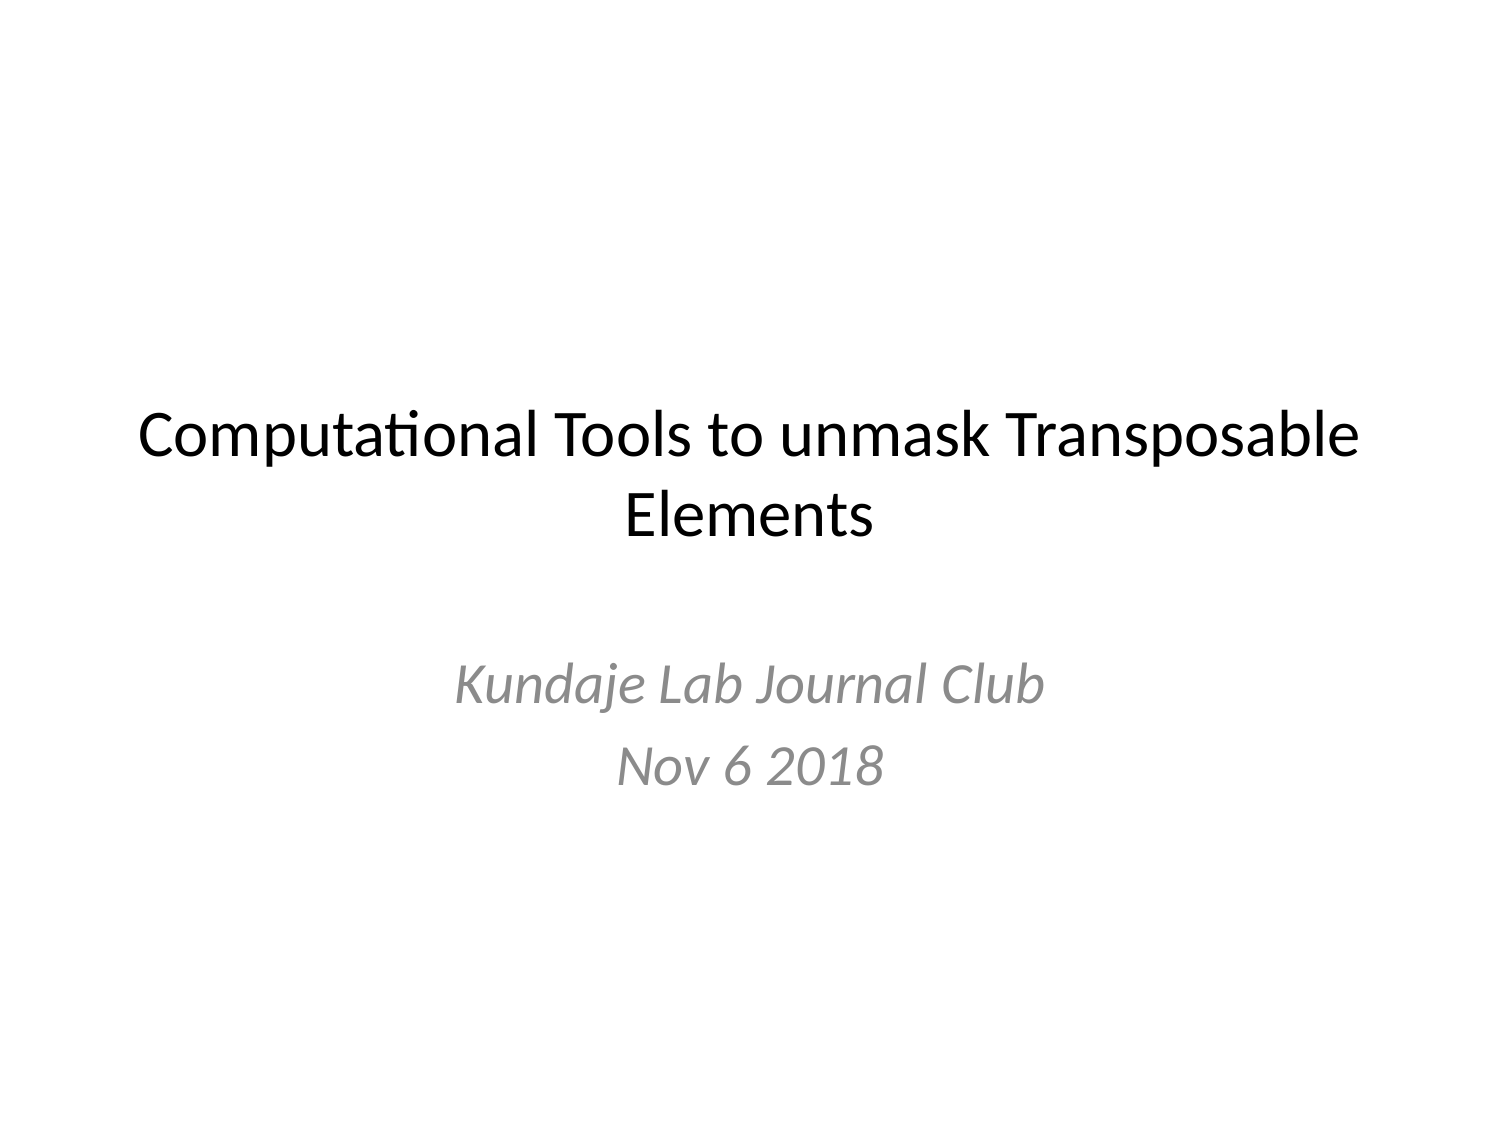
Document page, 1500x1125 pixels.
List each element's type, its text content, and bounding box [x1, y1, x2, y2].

subtitle Kundaje Lab Journal Club Nov 6 2018 [225, 637, 1275, 925]
title Computational Tools to unmask Transposable Elements [112, 349, 1388, 591]
